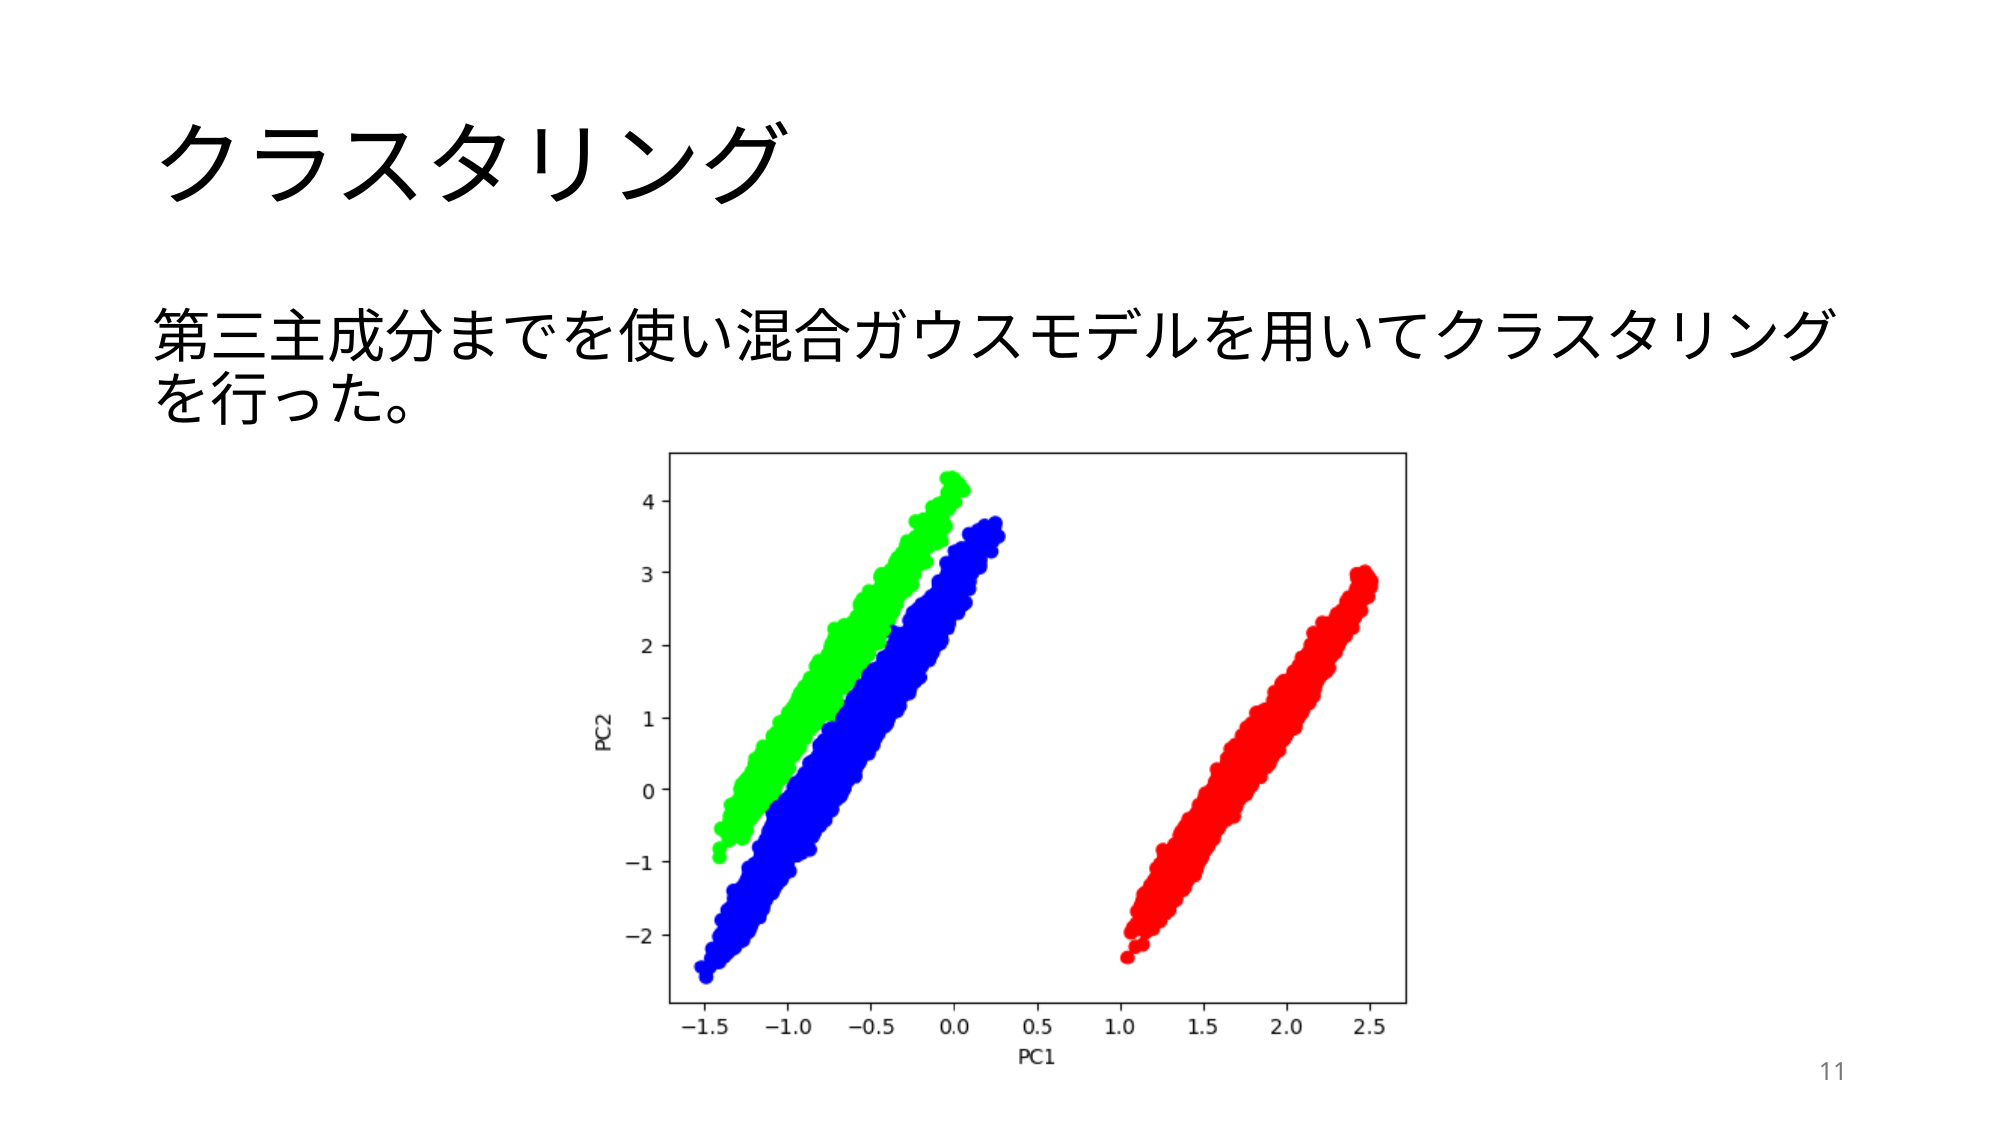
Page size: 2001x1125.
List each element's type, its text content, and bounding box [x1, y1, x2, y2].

title クラスタリング [137, 59, 1863, 278]
list 第三主成分までを使い混合ガウスモデルを用いてクラスタリングを行った。 [137, 299, 1863, 1014]
picture [580, 443, 1420, 1066]
slide_number 11 [1412, 1042, 1863, 1103]
